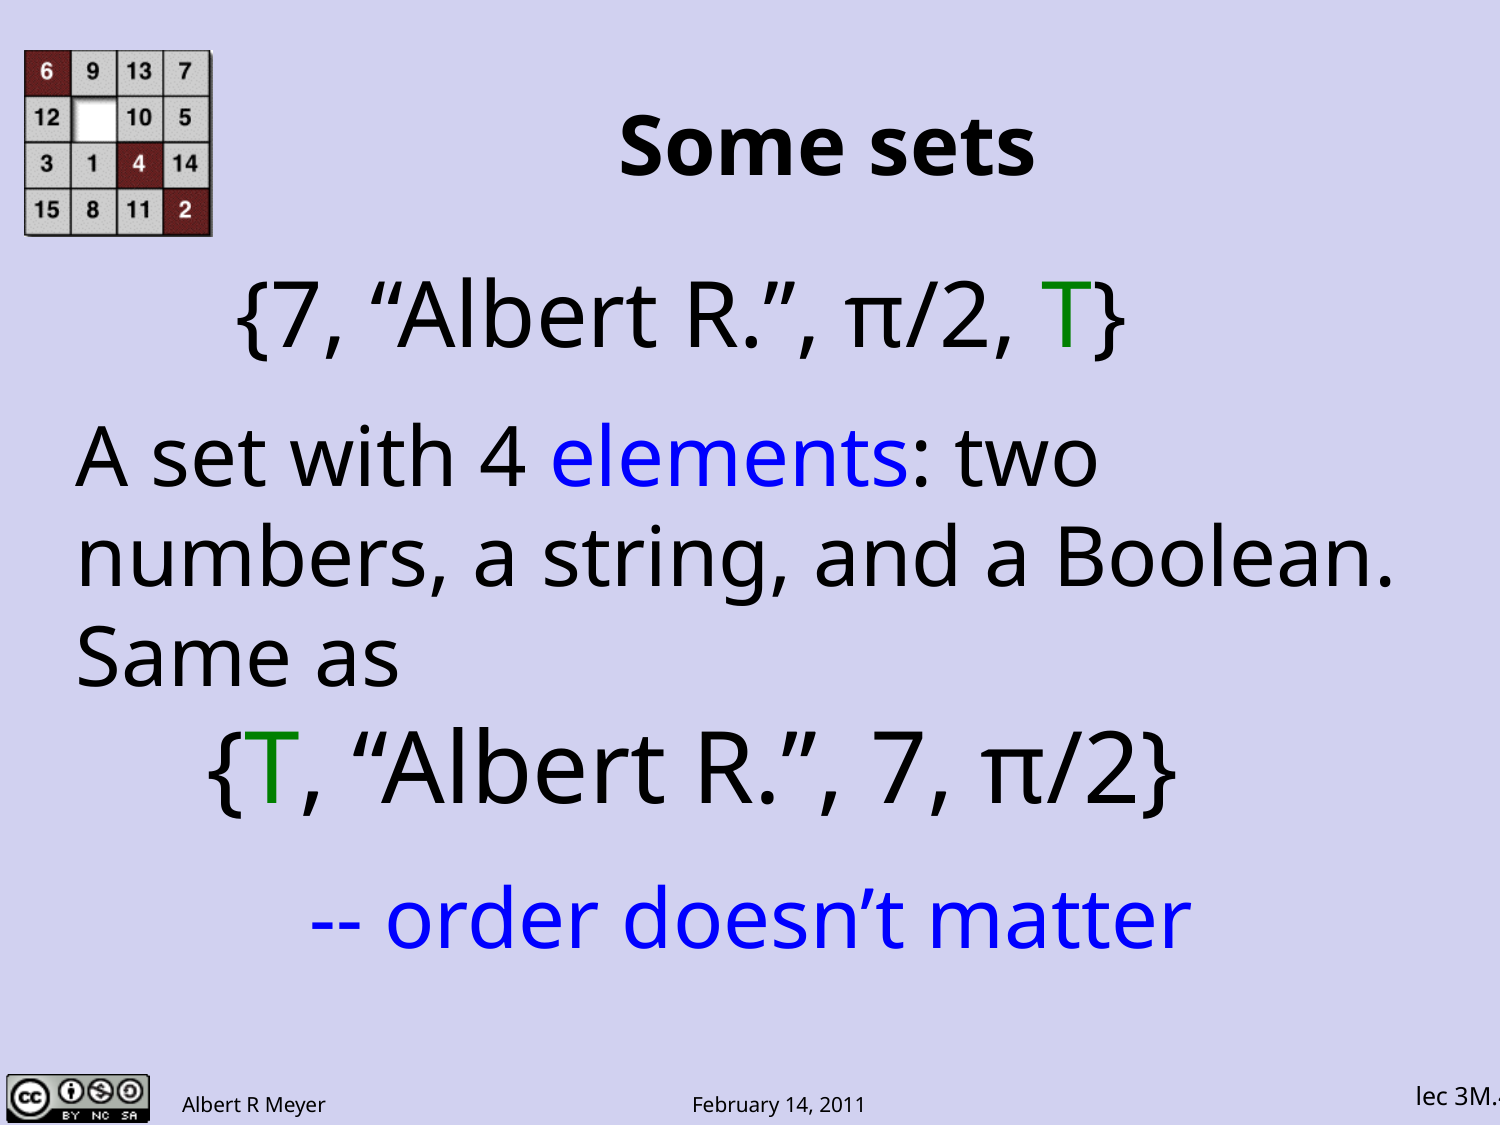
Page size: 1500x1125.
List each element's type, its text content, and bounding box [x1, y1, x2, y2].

picture [6, 1074, 150, 1123]
text_box {7, “Albert R.”, π/2, T} [220, 248, 1273, 373]
picture [24, 50, 213, 237]
title Some sets [270, 59, 1386, 225]
text_box A set with 4 elements: two numbers, a string, and a Boolean. Same as {T, “Albert R.”, 7, π/2} -- order doesn’t matter [61, 396, 1442, 973]
